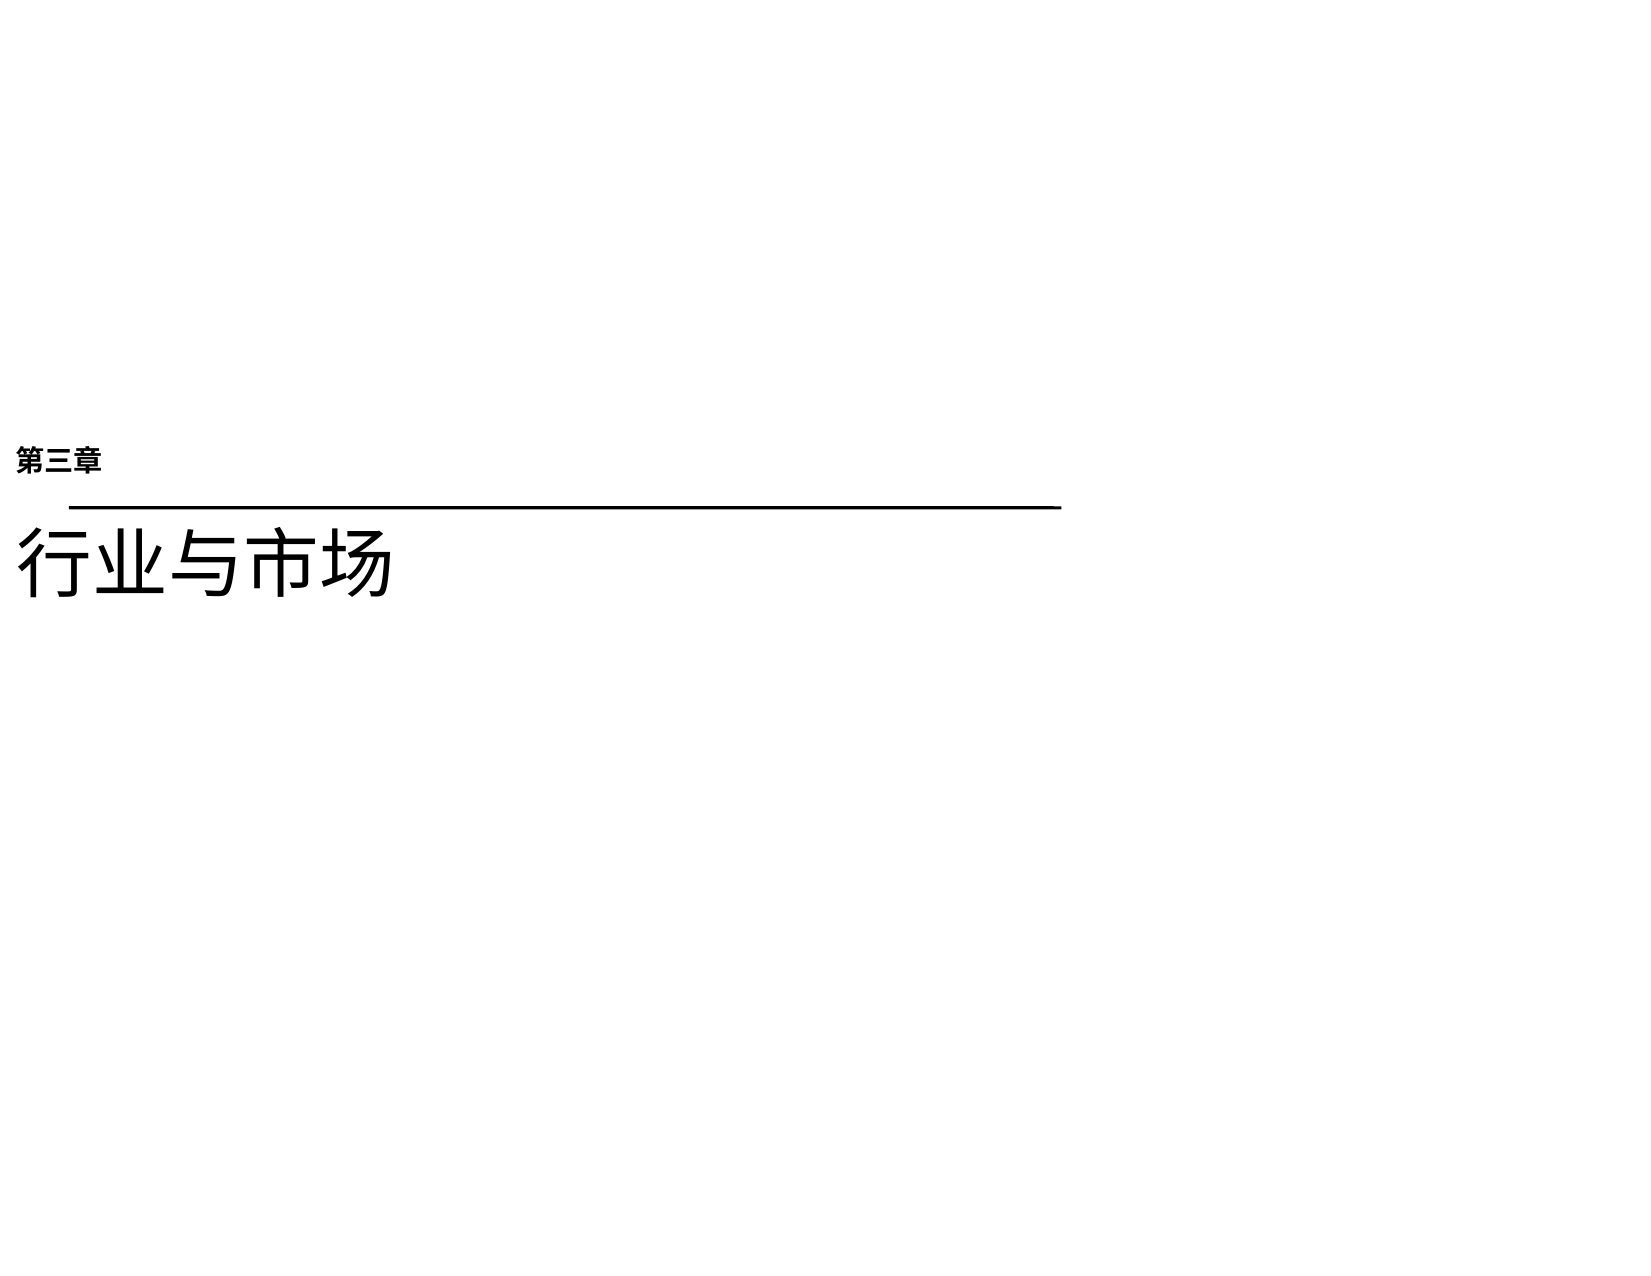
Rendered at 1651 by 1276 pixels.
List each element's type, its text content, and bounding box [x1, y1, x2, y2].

title 行业与市场 [0, 510, 1149, 624]
subtitle 第三章 [0, 439, 635, 511]
